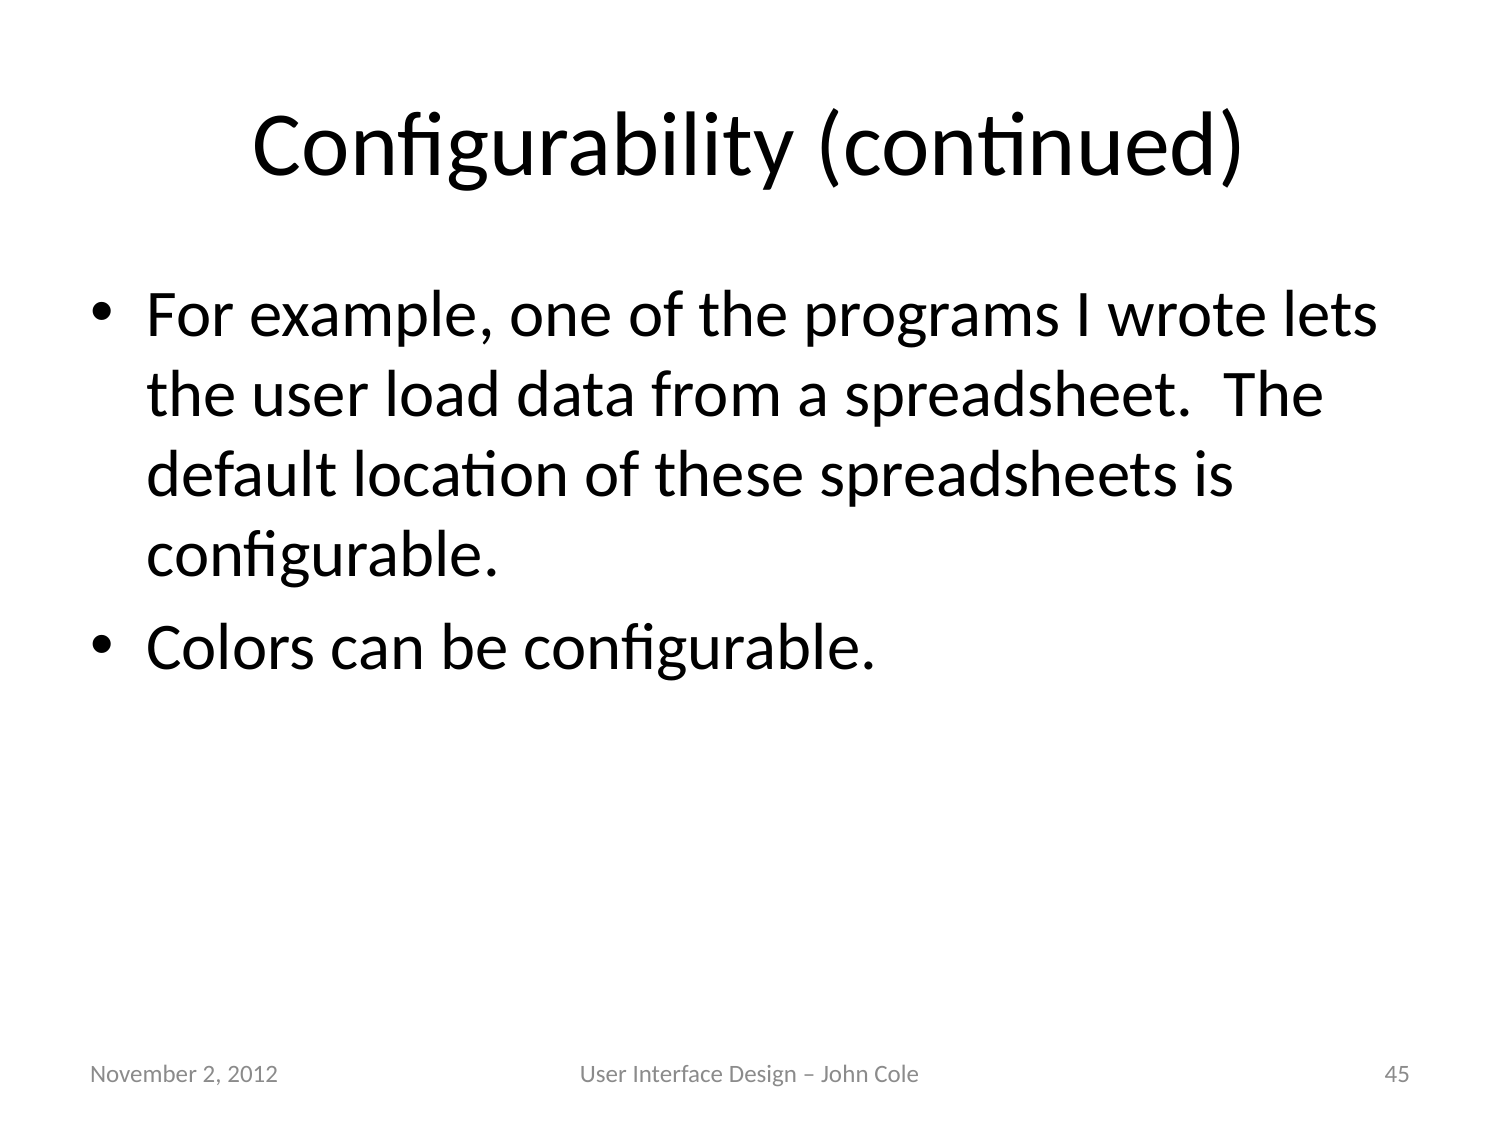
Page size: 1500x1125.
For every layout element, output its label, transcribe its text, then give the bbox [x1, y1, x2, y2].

footer User Interface Design – John Cole [512, 1042, 988, 1103]
title Configurability (continued) [75, 45, 1425, 233]
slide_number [75, 1042, 425, 1103]
slide_number 45 [1074, 1042, 1425, 1103]
list For example, one of the programs I wrote lets the user load data from a spreadsheet. The default location of these spreadsheets is configurable. Colors can be configurable. [75, 262, 1425, 1005]
